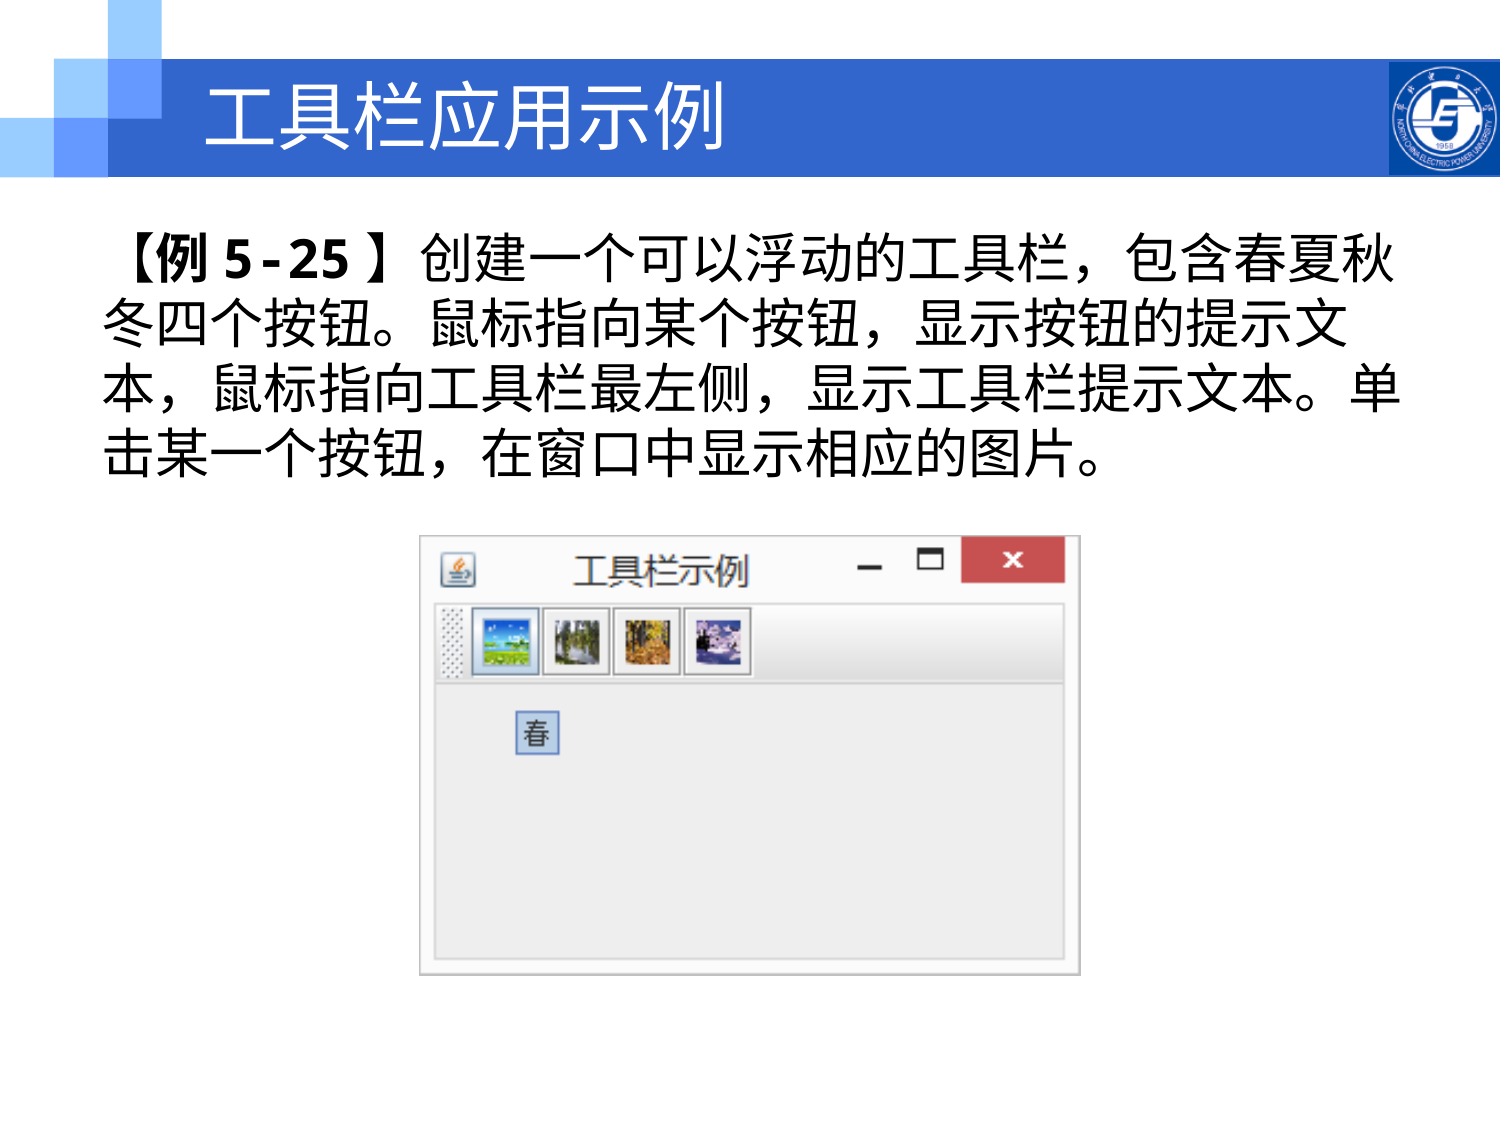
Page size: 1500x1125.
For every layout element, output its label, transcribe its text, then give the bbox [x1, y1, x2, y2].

picture [1389, 62, 1500, 175]
title 工具栏应用示例 [187, 75, 1400, 155]
picture [419, 535, 1081, 976]
text_box 【例5-25】创建一个可以浮动的工具栏，包含春夏秋冬四个按钮。鼠标指向某个按钮，显示按钮的提示文本，鼠标指向工具栏最左侧，显示工具栏提示文本。单击某一个按钮，在窗口中显示相应的图片。 [86, 216, 1461, 527]
